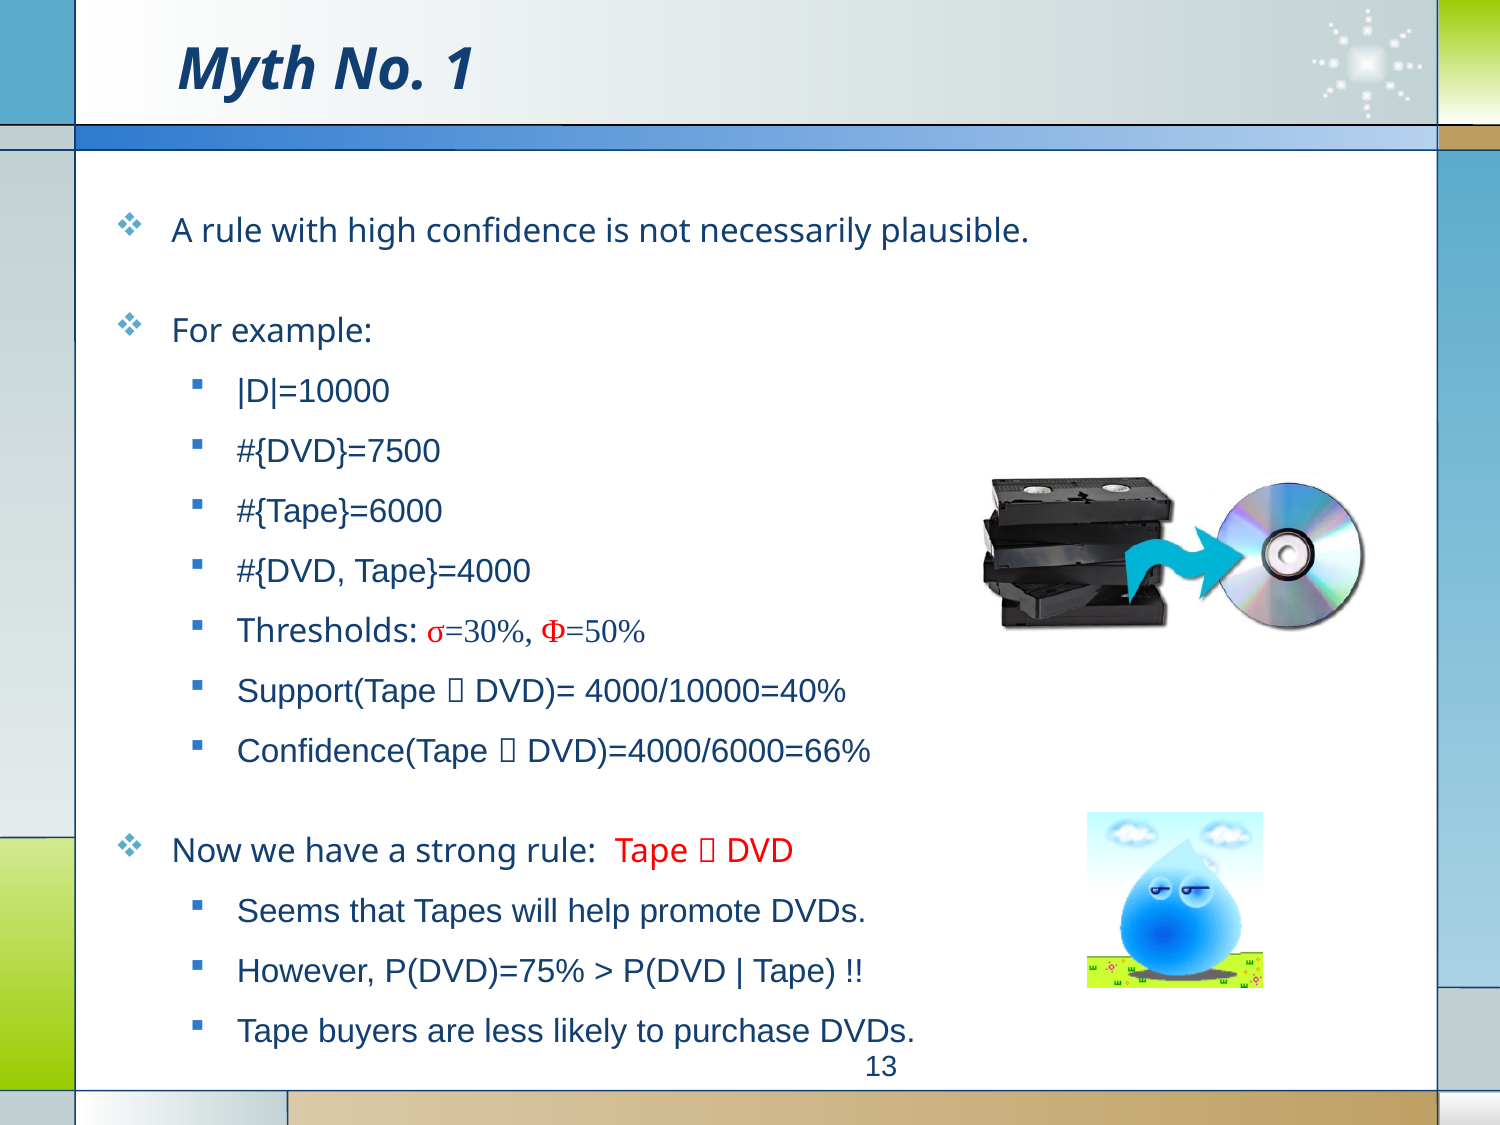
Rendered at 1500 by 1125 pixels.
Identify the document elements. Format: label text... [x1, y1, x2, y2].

list A rule with high confidence is not necessarily plausible. For example: |D|=10000 #{DVD}=7500 #{Tape}=6000 #{DVD, Tape}=4000 Thresholds: σ=30%, Φ=50% Support(Tape  DVD)= 4000/10000=40% Confidence(Tape  DVD)=4000/6000=66% Now we have a strong rule: Tape  DVD Seems that Tapes will help promote DVDs. However, P(DVD)=75% > P(DVD | Tape) !! Tape buyers are less likely to purchase DVDs. [99, 201, 1417, 1063]
title Myth No. 1 [162, 19, 1263, 113]
picture [977, 413, 1373, 678]
slide_number 13 [562, 1039, 913, 1081]
picture [1087, 812, 1263, 988]
